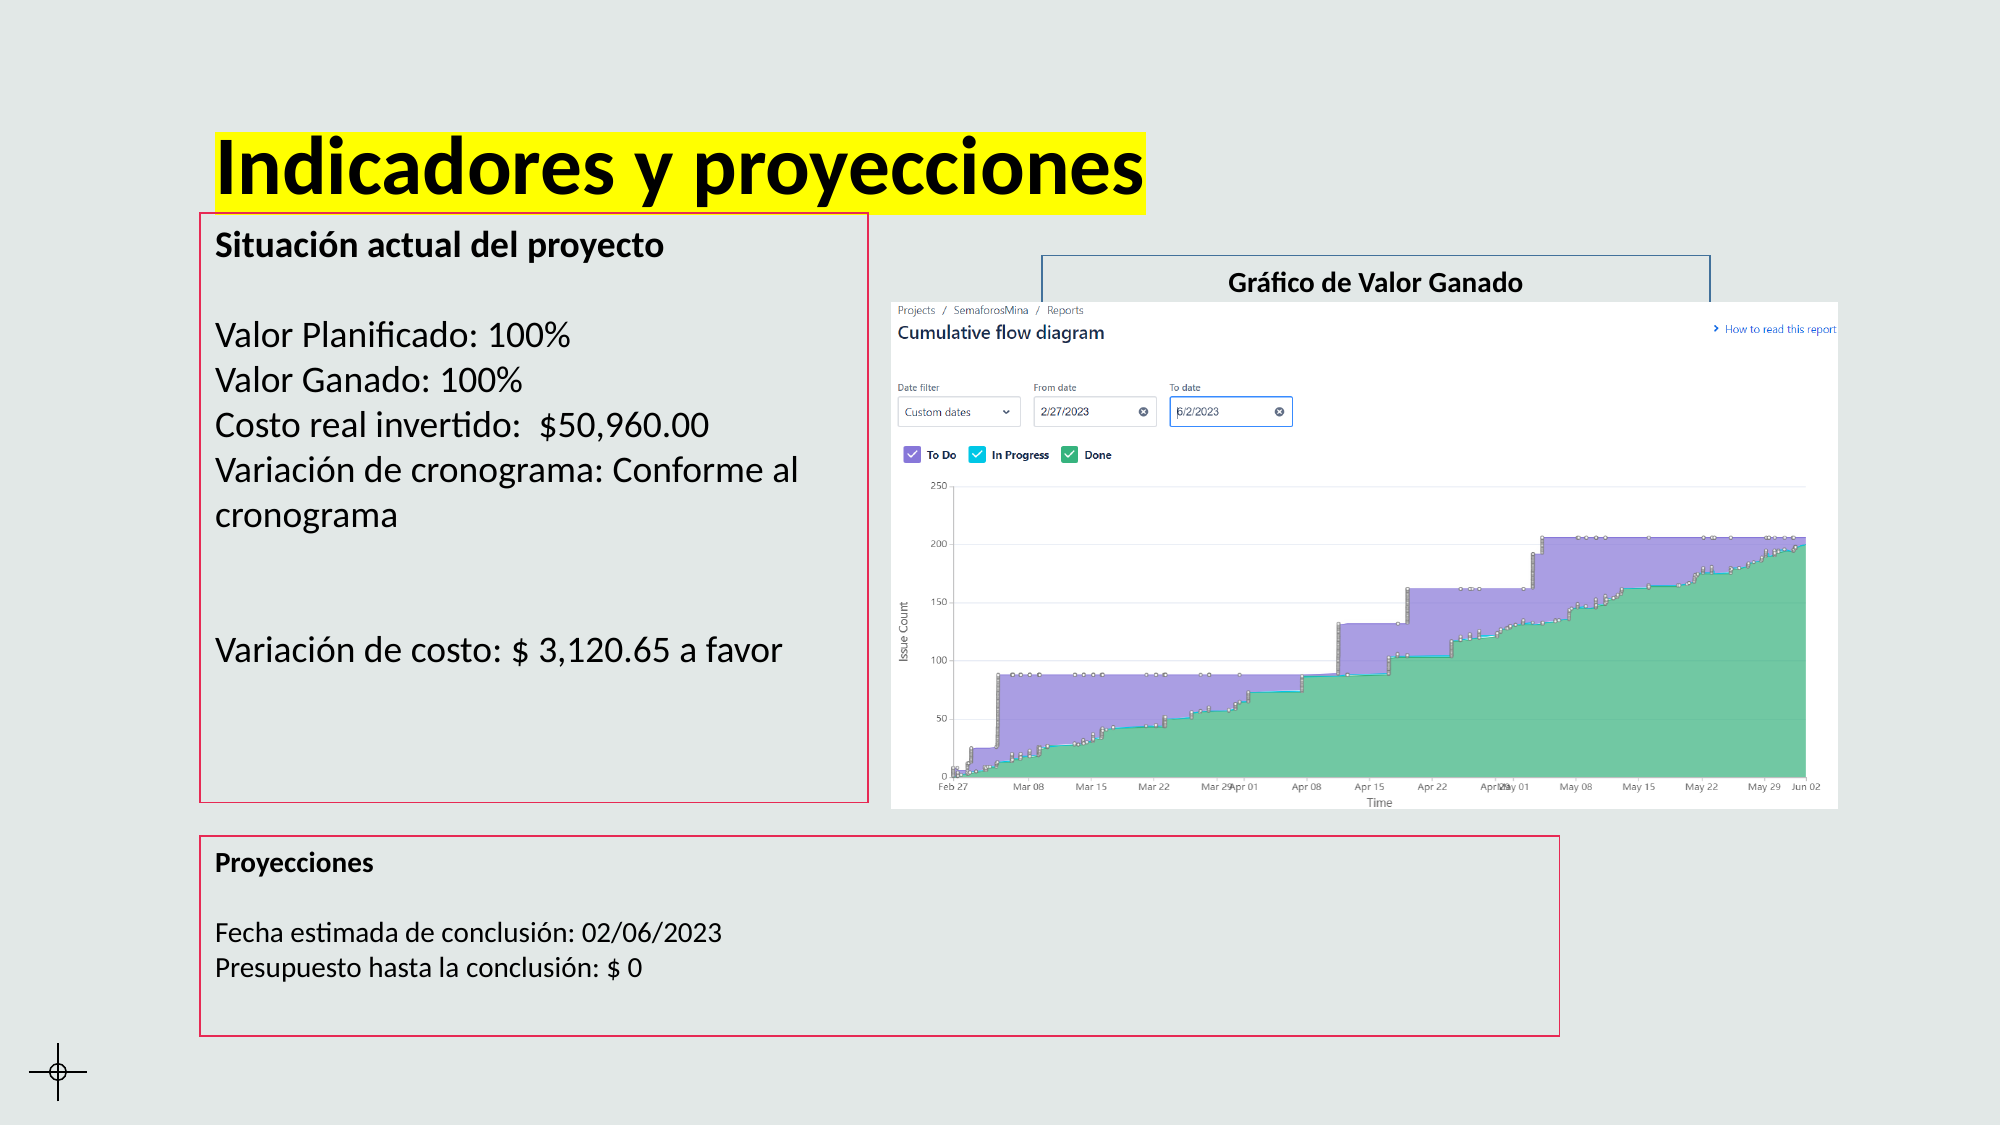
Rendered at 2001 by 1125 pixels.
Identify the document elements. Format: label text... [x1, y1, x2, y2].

title Indicadores y proyecciones [200, 59, 1758, 319]
picture [891, 301, 1838, 809]
text_box Situación actual del proyecto Valor Planificado: 100% Valor Ganado: 100% Costo real invertido: $50,960.00 Variación de cronograma: Conforme al cronograma Variación de costo: $ 3,120.65 a favor [200, 212, 868, 803]
text_box Proyecciones Fecha estimada de conclusión: 02/06/2023 Presupuesto hasta la conclusión: $ 0 [200, 835, 1560, 1036]
text_box Gráfico de Valor Ganado [1042, 255, 1710, 300]
